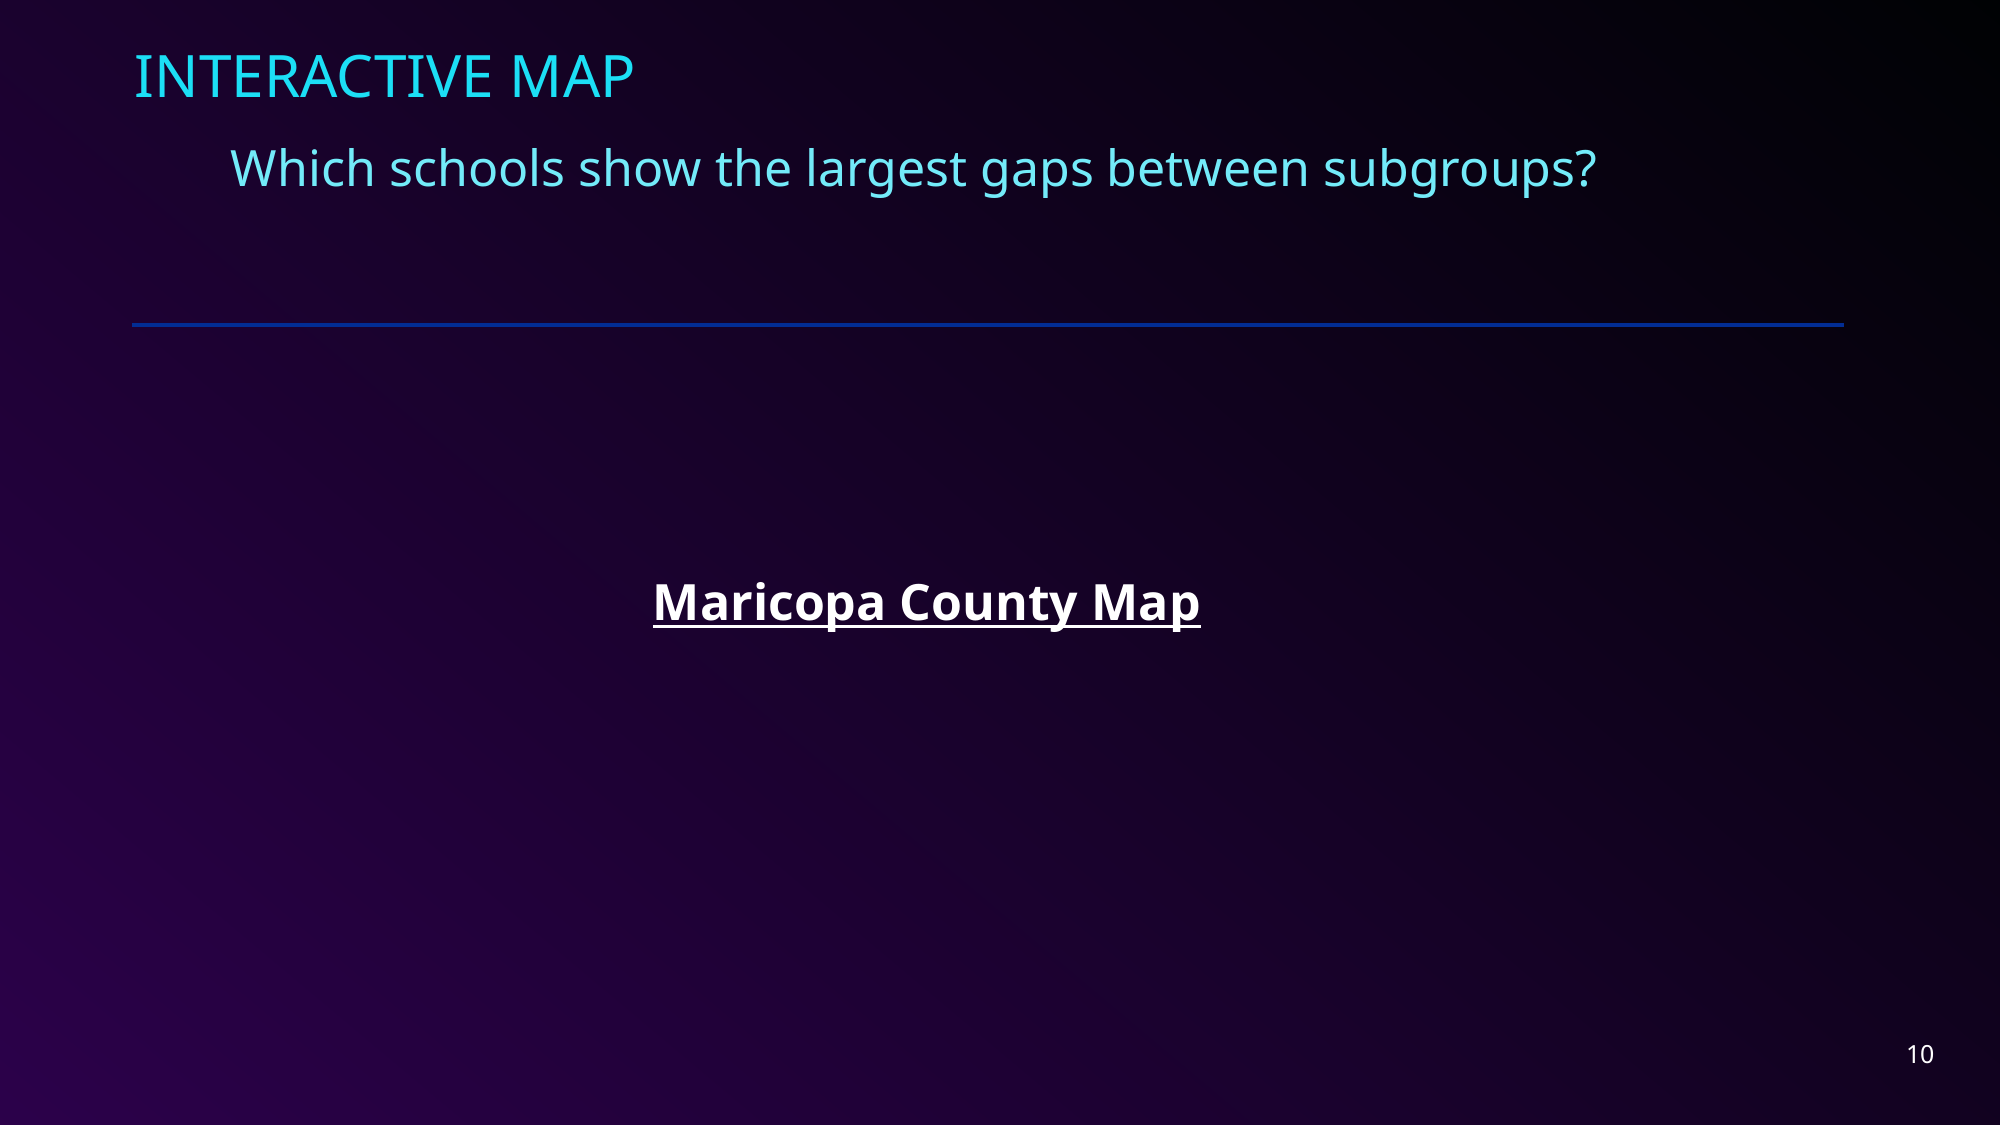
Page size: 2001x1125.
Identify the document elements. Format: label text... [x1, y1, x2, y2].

slide_number 10 [1499, 1025, 1950, 1086]
text_box Maricopa County Map [638, 563, 1362, 647]
title Interactive map [119, 39, 1845, 118]
text_box Which schools show the largest gaps between subgroups? [216, 135, 1845, 234]
